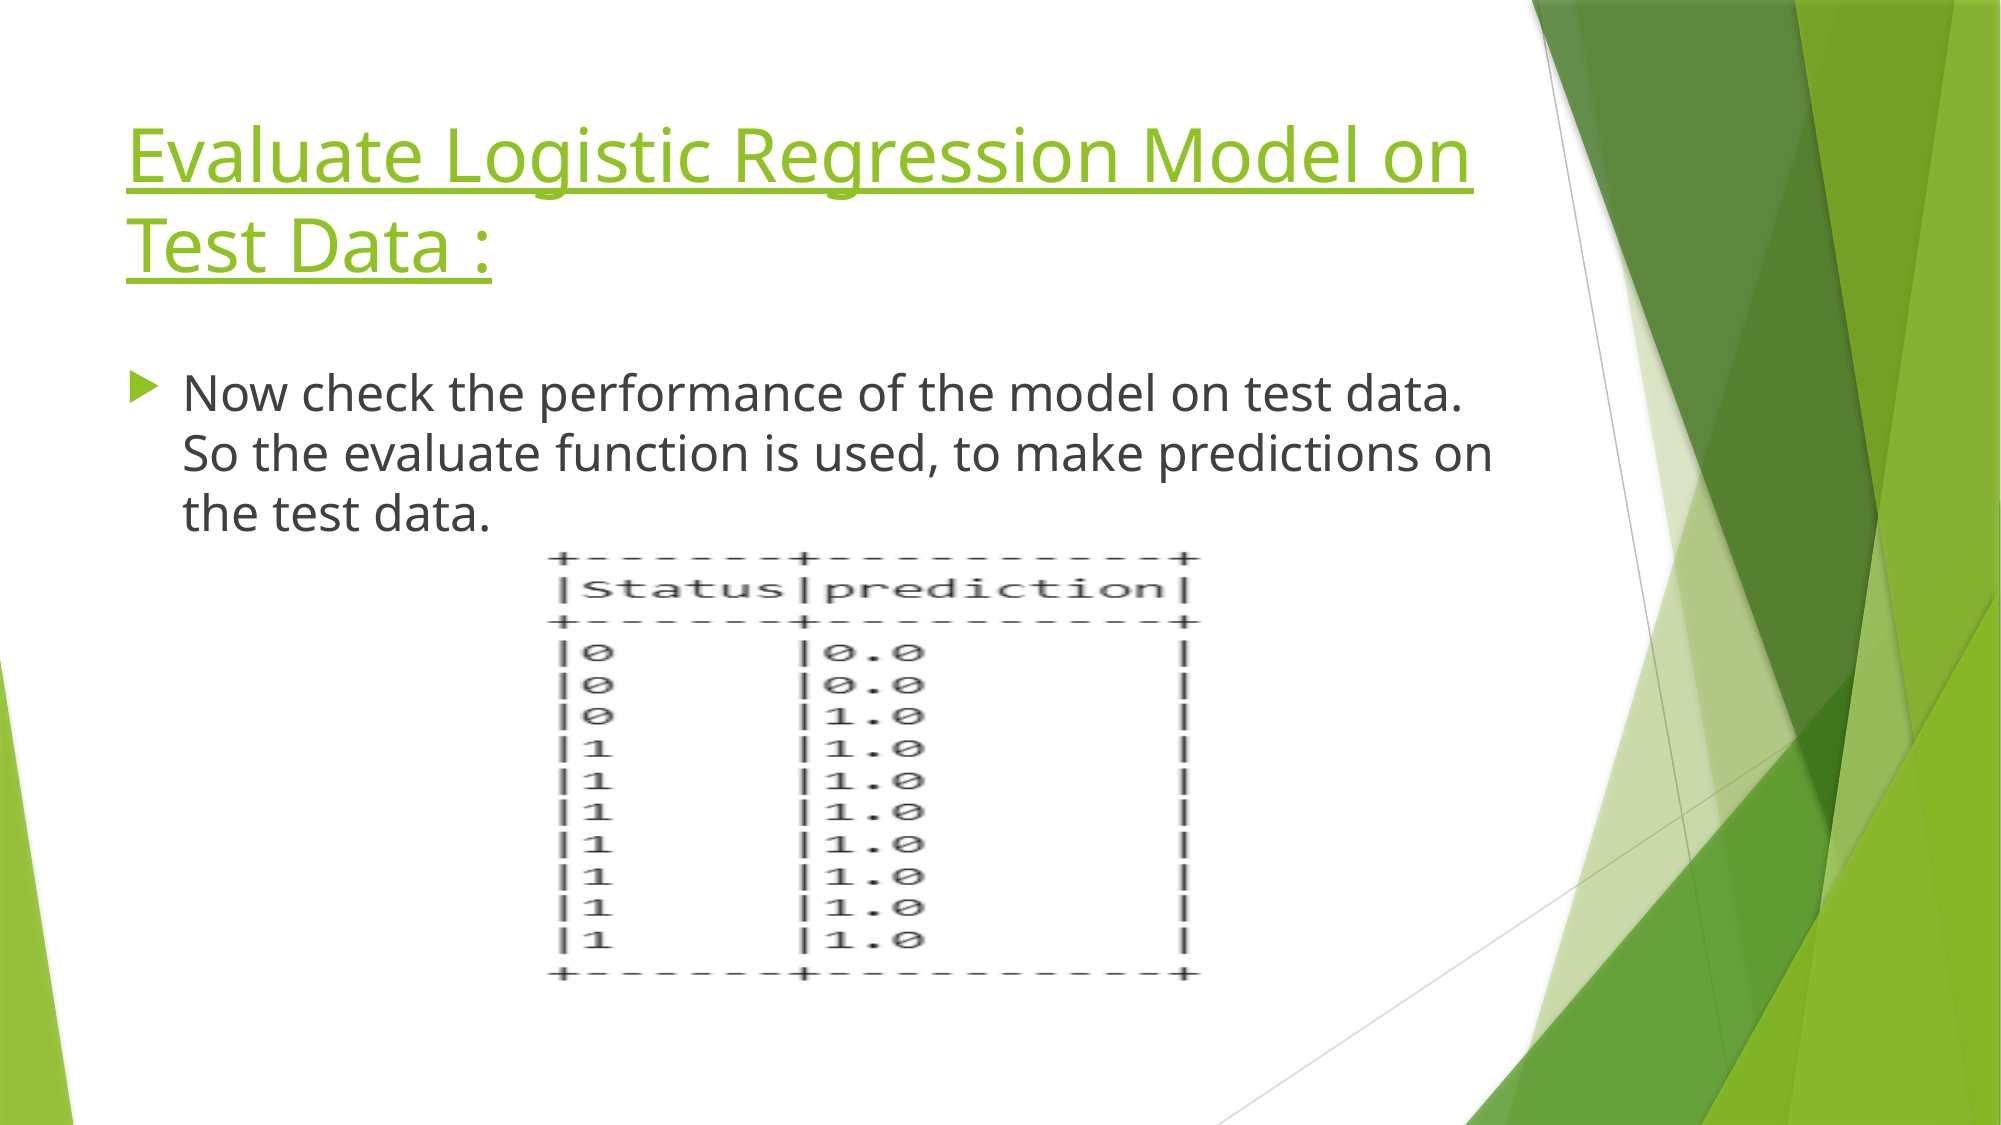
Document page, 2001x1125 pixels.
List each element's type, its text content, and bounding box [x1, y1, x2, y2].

list Now check the performance of the model on test data. So the evaluate function is used, to make predictions on the test data. [111, 354, 1522, 992]
picture [520, 542, 1217, 992]
title Evaluate Logistic Regression Model on Test Data : [111, 99, 1522, 317]
